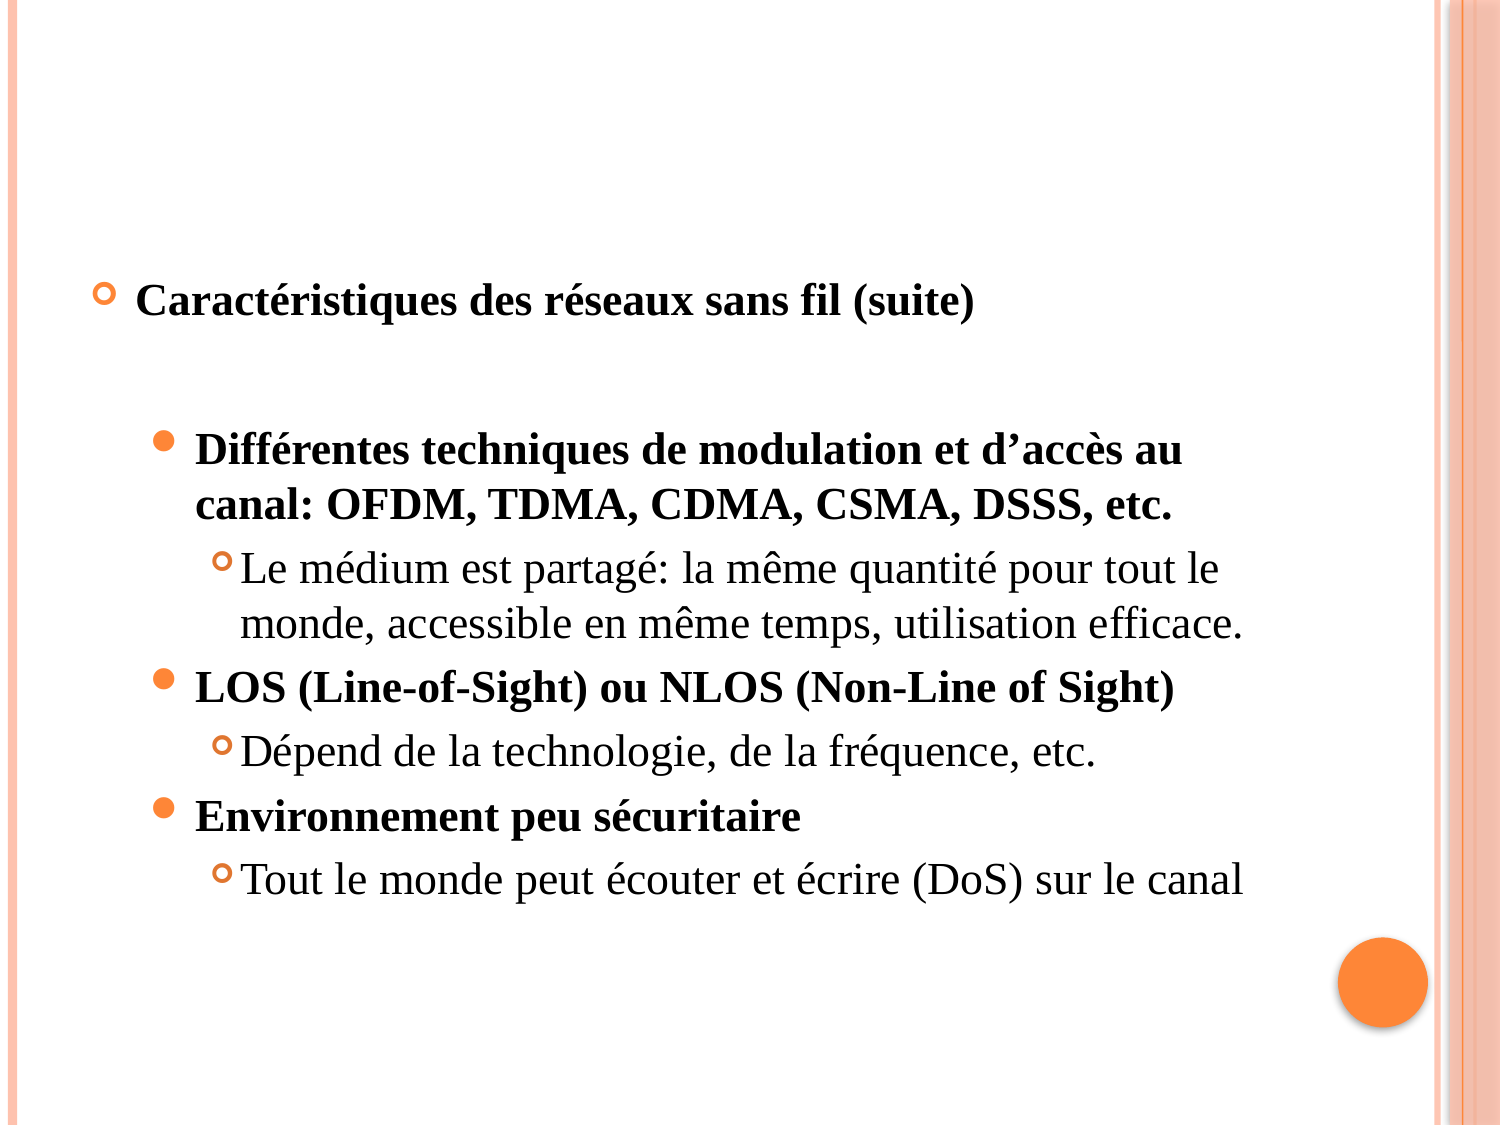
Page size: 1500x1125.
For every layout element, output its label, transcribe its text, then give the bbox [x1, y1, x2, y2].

slide_number 7 [1149, 1042, 1500, 1103]
list Caractéristiques des réseaux sans fil (suite) Différentes techniques de modulation et d’accès au canal: OFDM, TDMA, CDMA, CSMA, DSSS, etc. Le médium est partagé: la même quantité pour tout le monde, accessible en même temps, utilisation efficace. LOS (Line-of-Sight) ou NLOS (Non-Line of Sight) Dépend de la technologie, de la fréquence, etc. Environnement peu sécuritaire Tout le monde peut écouter et écrire (DoS) sur le canal [75, 262, 1300, 1062]
